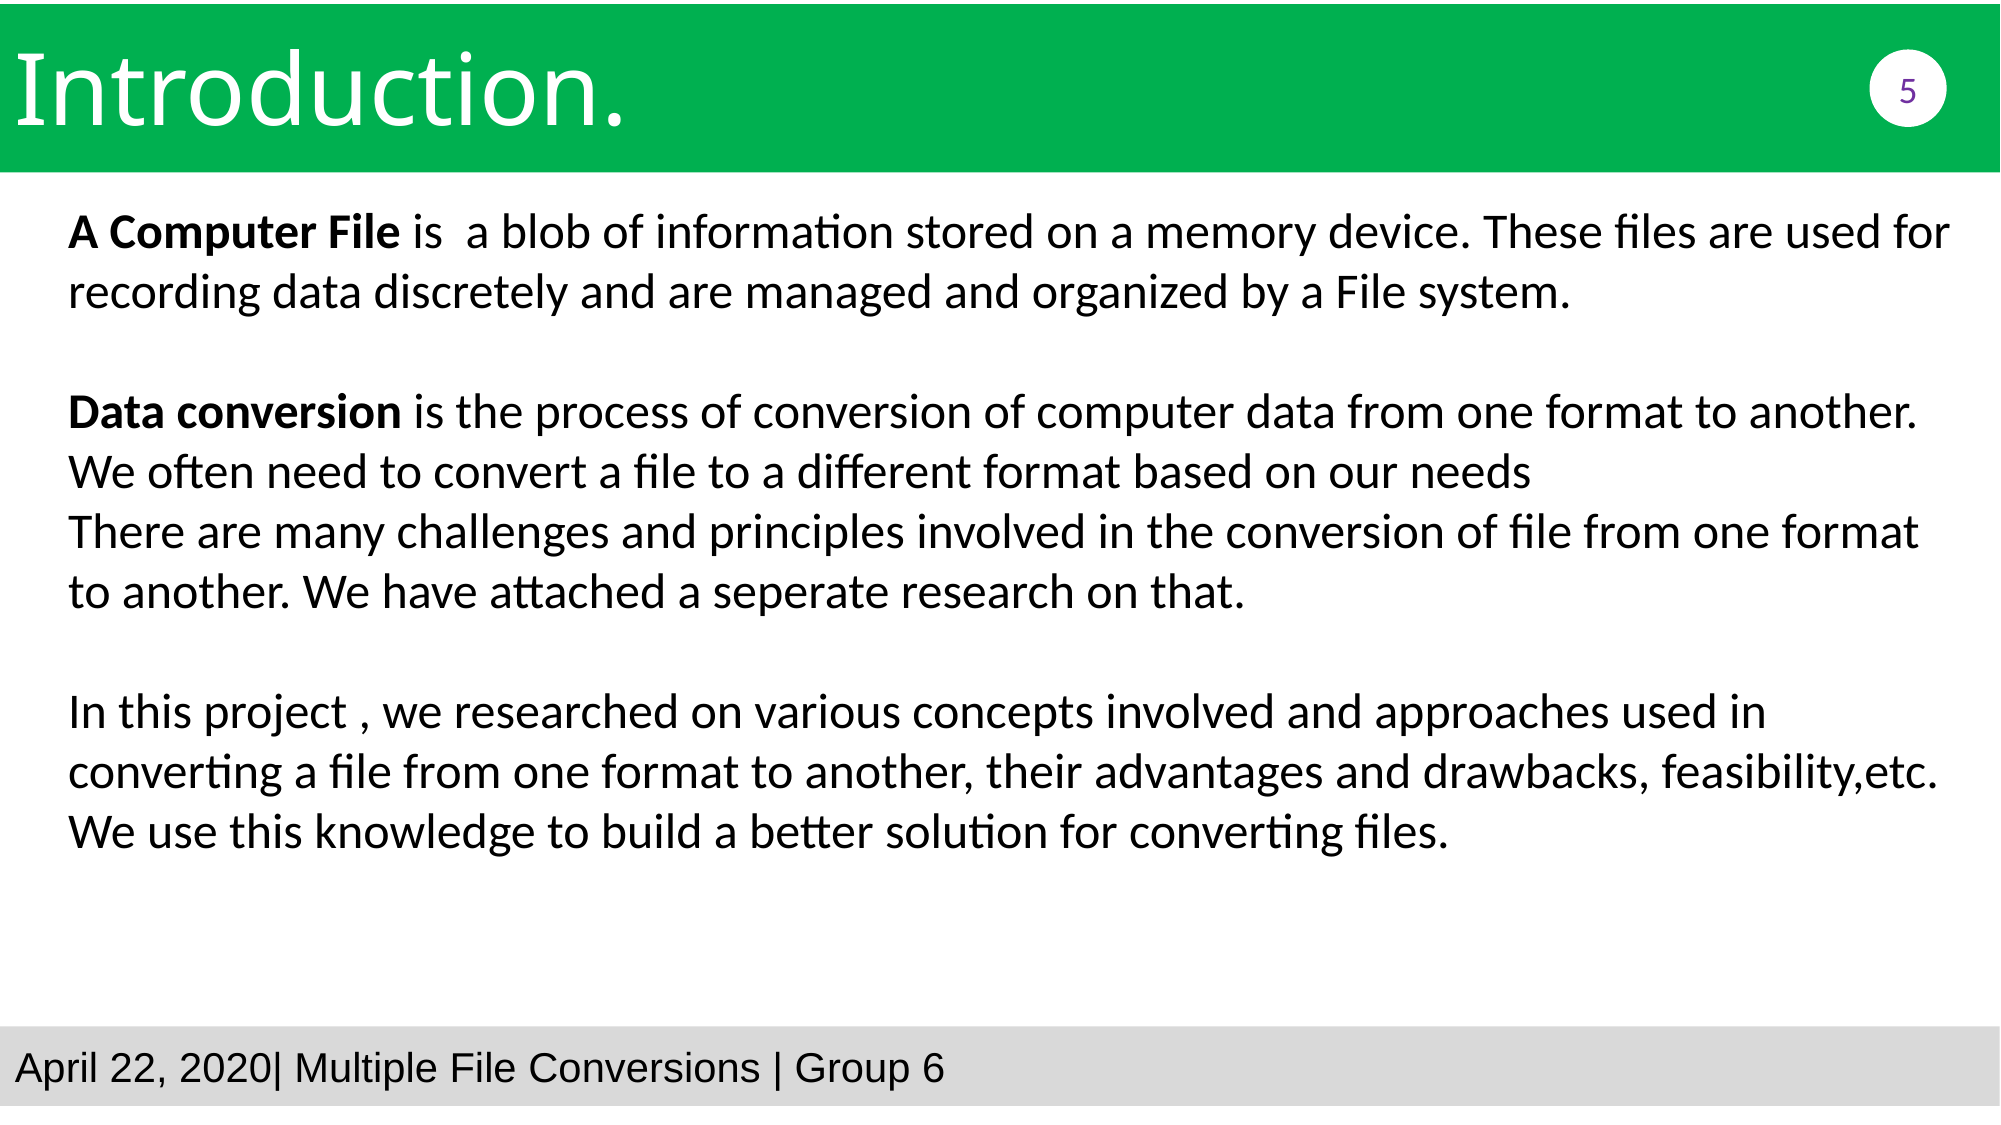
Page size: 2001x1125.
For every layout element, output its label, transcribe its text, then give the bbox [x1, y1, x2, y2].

text_box 5 [1867, 47, 1949, 130]
text_box A Computer File is a blob of information stored on a memory device. These files are used for recording data discretely and are managed and organized by a File system. Data conversion is the process of conversion of computer data from one format to another. We often need to convert a file to a different format based on our needs There are many challenges and principles involved in the conversion of file from one format to another. We have attached a seperate research on that. In this project , we researched on various concepts involved and approaches used in converting a file from one format to another, their advantages and drawbacks, feasibility,etc. We use this knowledge to build a better solution for converting files. [53, 191, 1978, 927]
text_box April 22, 2020| Multiple File Conversions | Group 6 [0, 1024, 2000, 1108]
text_box Introduction. [0, 18, 1481, 153]
text_box [0, 2, 2000, 174]
